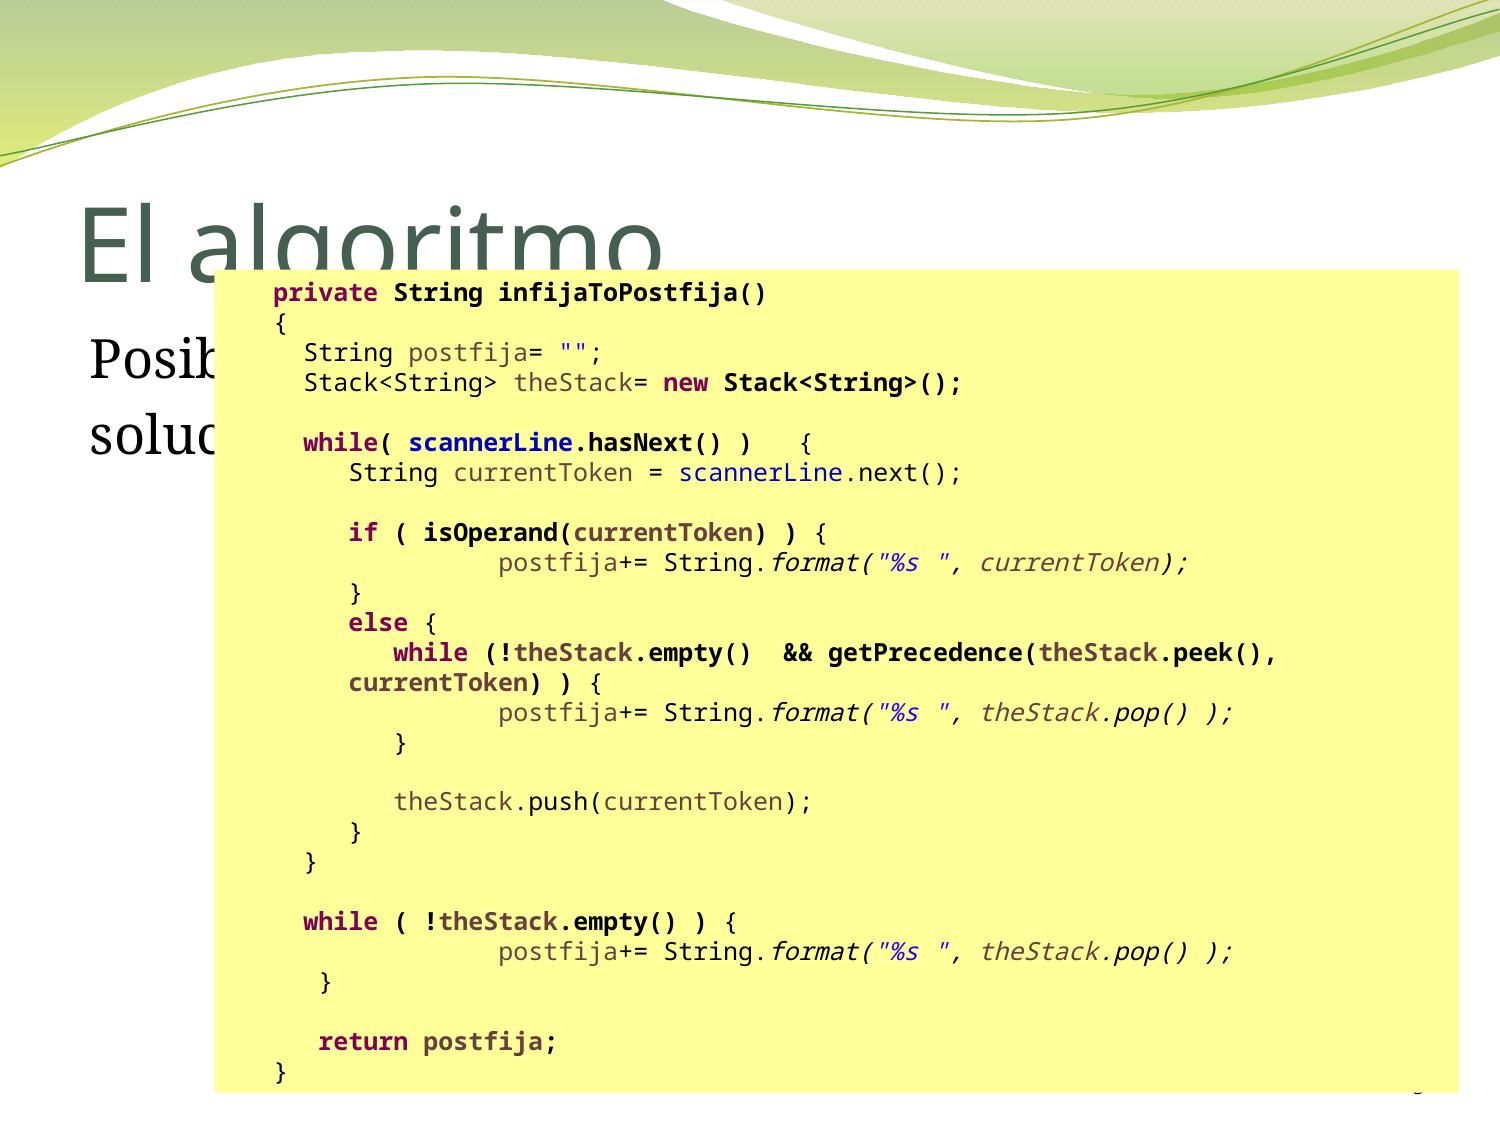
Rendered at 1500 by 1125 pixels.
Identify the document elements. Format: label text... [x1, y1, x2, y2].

list Posible solución: [75, 317, 214, 1038]
title El algoritmo [75, 115, 1425, 303]
slide_number 5 [1299, 1093, 1425, 1103]
text_box private String infijaToPostfija() { String postfija= ""; Stack<String> theStack= new Stack<String>(); while( scannerLine.hasNext() ) { String currentToken = scannerLine.next(); if ( isOperand(currentToken) ) { postfija+= String.format("%s ", currentToken); } else { while (!theStack.empty() && getPrecedence(theStack.peek(), currentToken) ) { postfija+= String.format("%s ", theStack.pop() ); } theStack.push(currentToken); } } while ( !theStack.empty() ) { postfija+= String.format("%s ", theStack.pop() ); } return postfija; } [214, 269, 1460, 1093]
